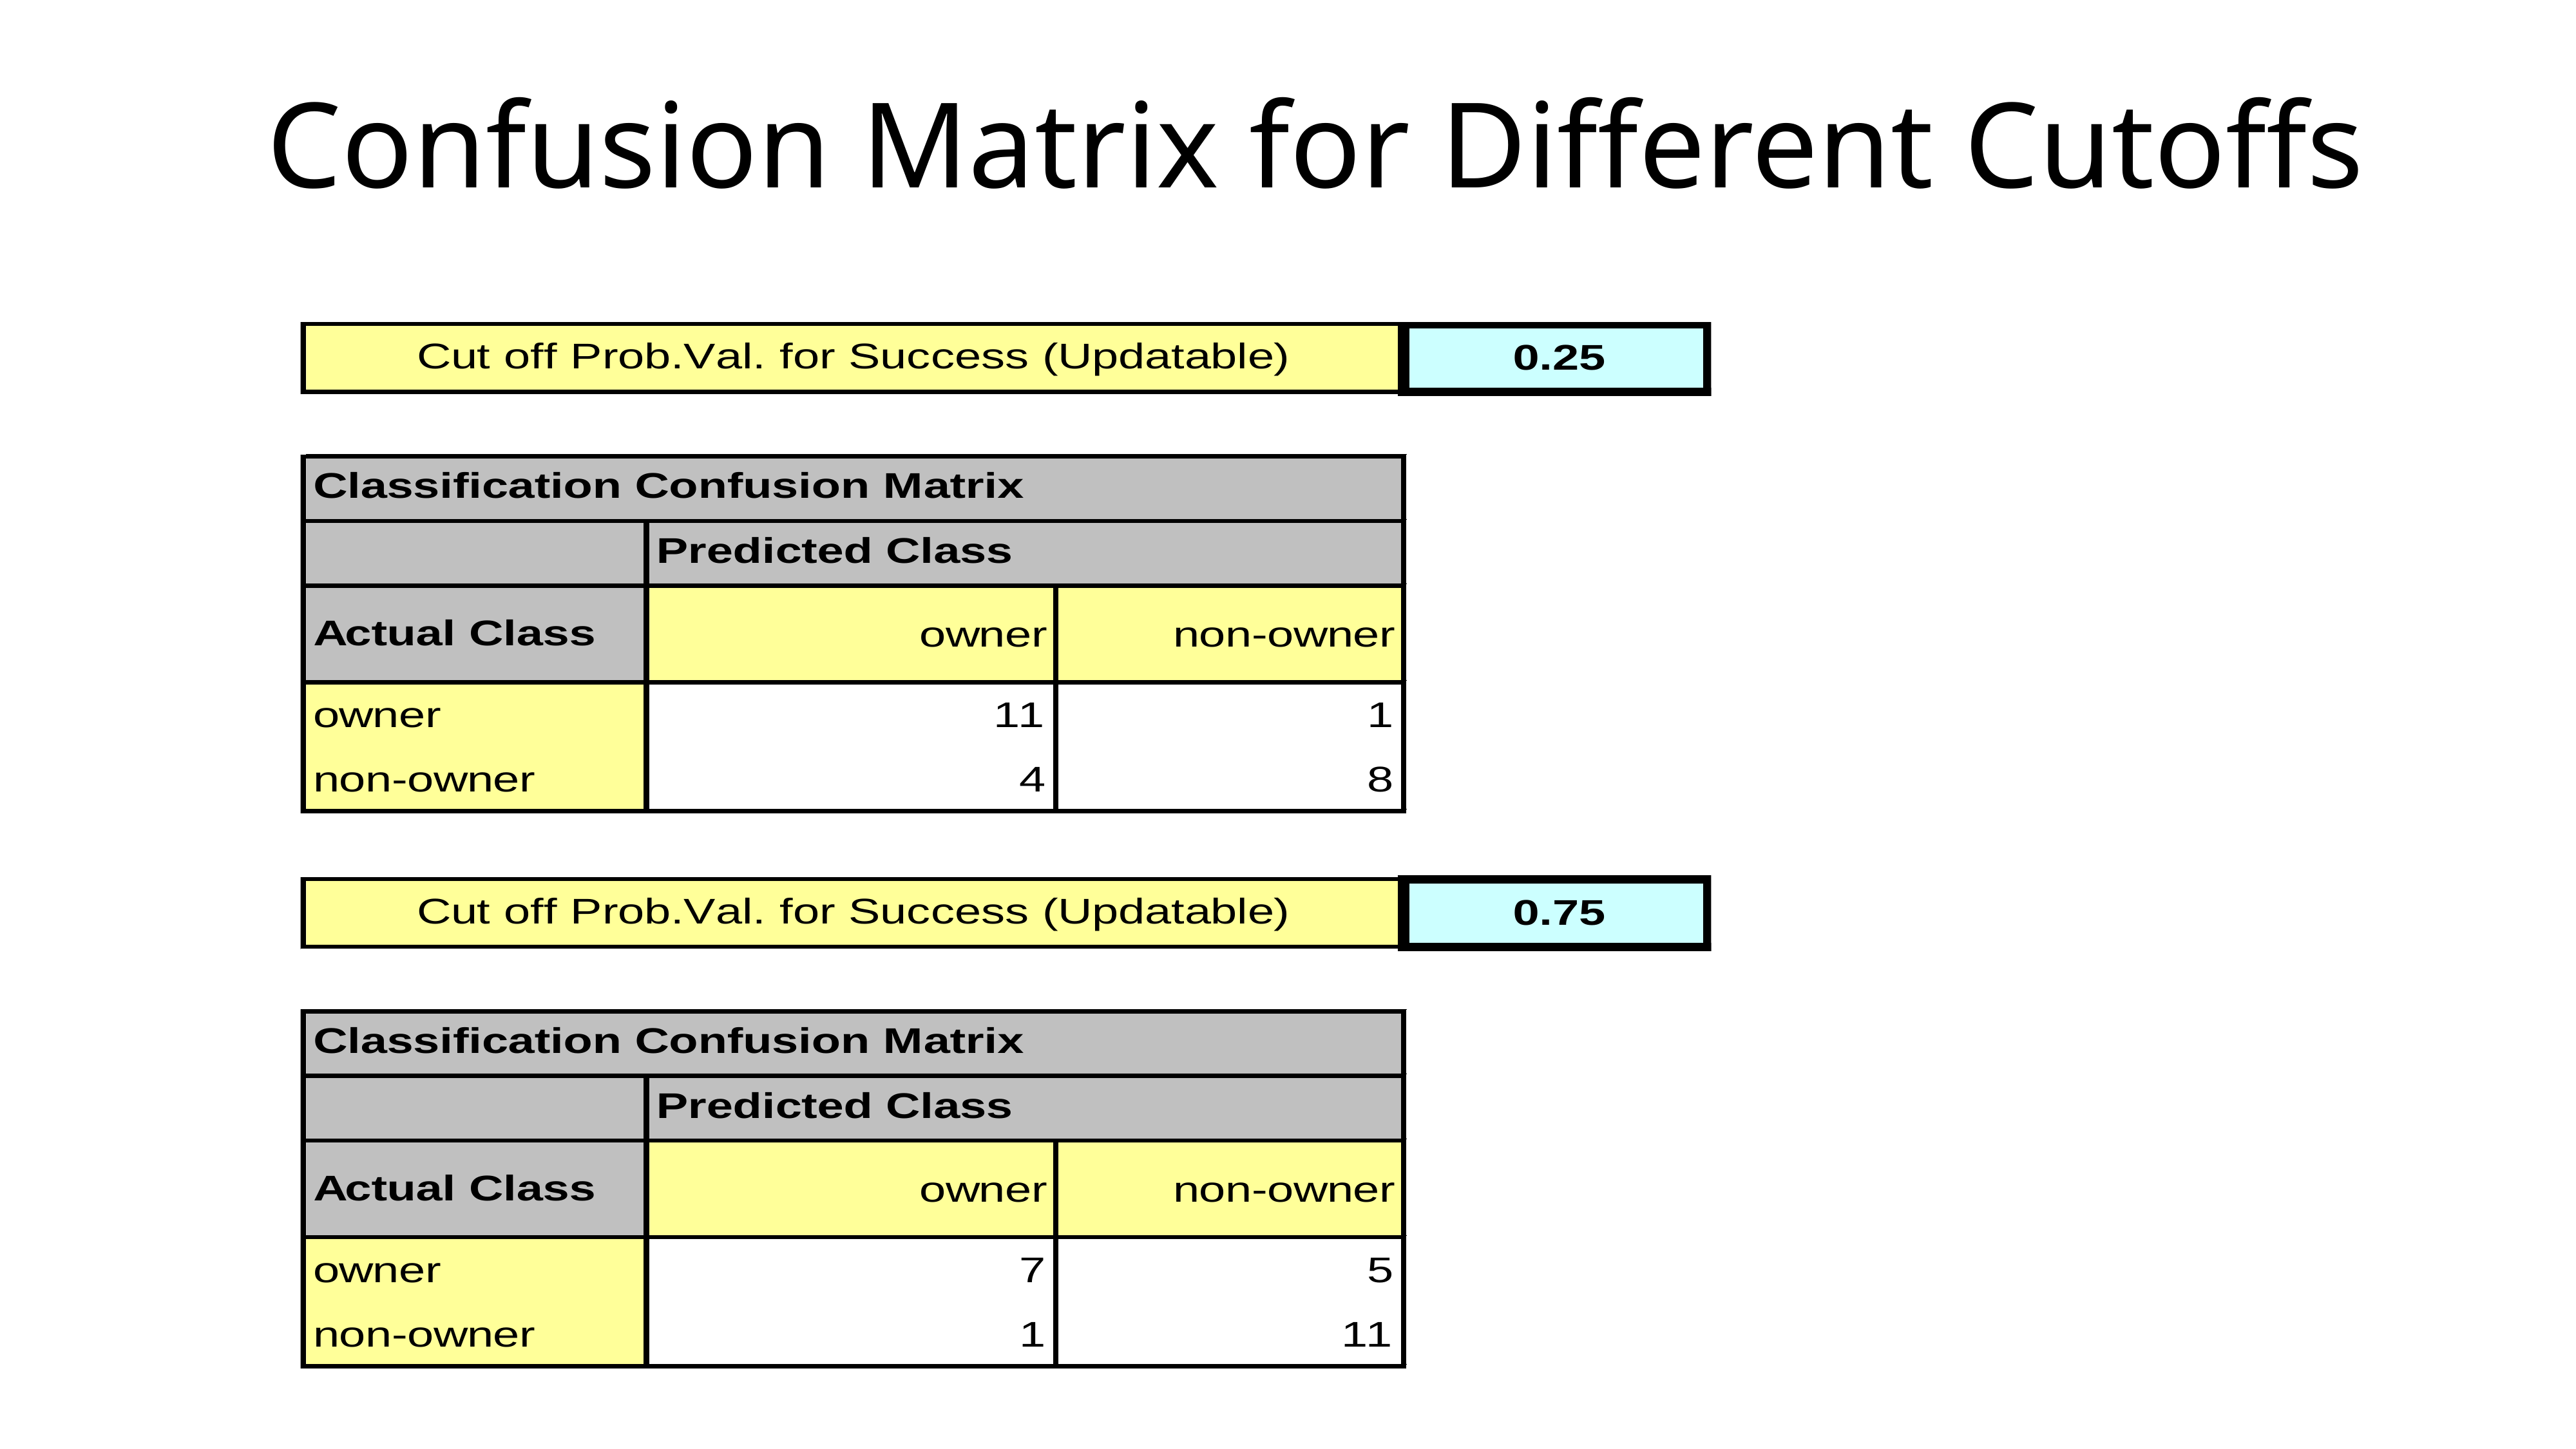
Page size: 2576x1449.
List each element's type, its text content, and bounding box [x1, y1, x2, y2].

title Confusion Matrix for Different Cutoffs [257, 58, 2447, 242]
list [300, 321, 1712, 1369]
